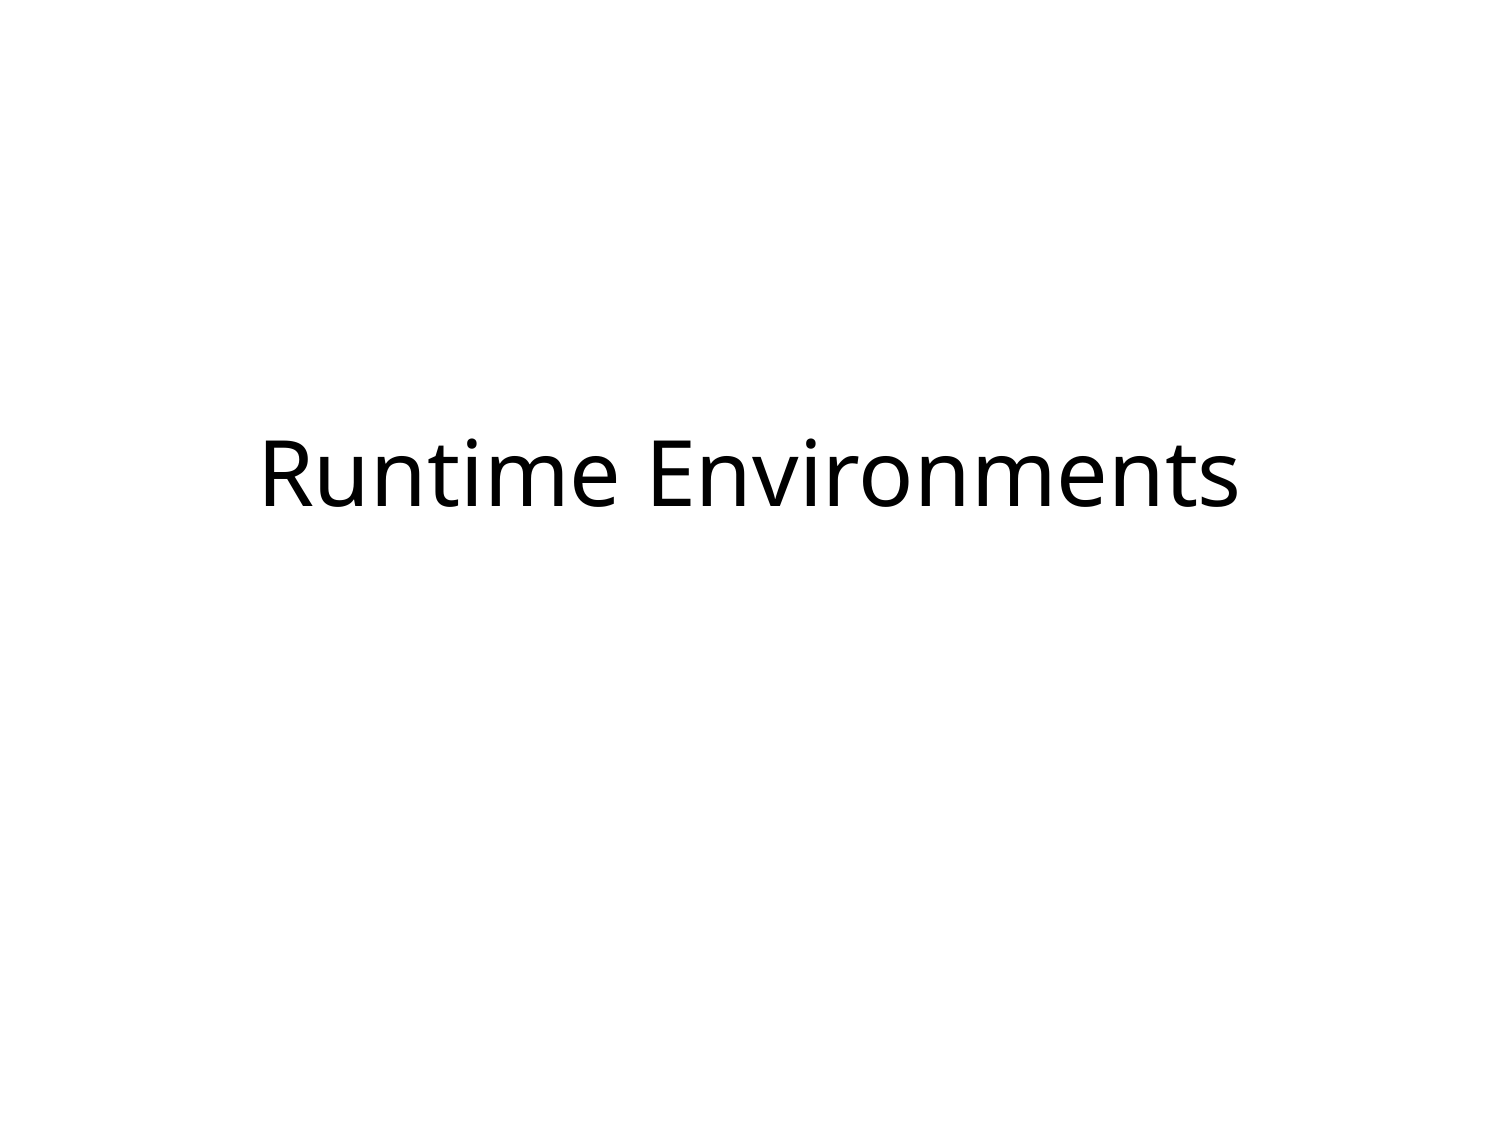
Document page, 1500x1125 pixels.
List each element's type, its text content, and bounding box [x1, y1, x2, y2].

title Runtime Environments [112, 349, 1388, 591]
